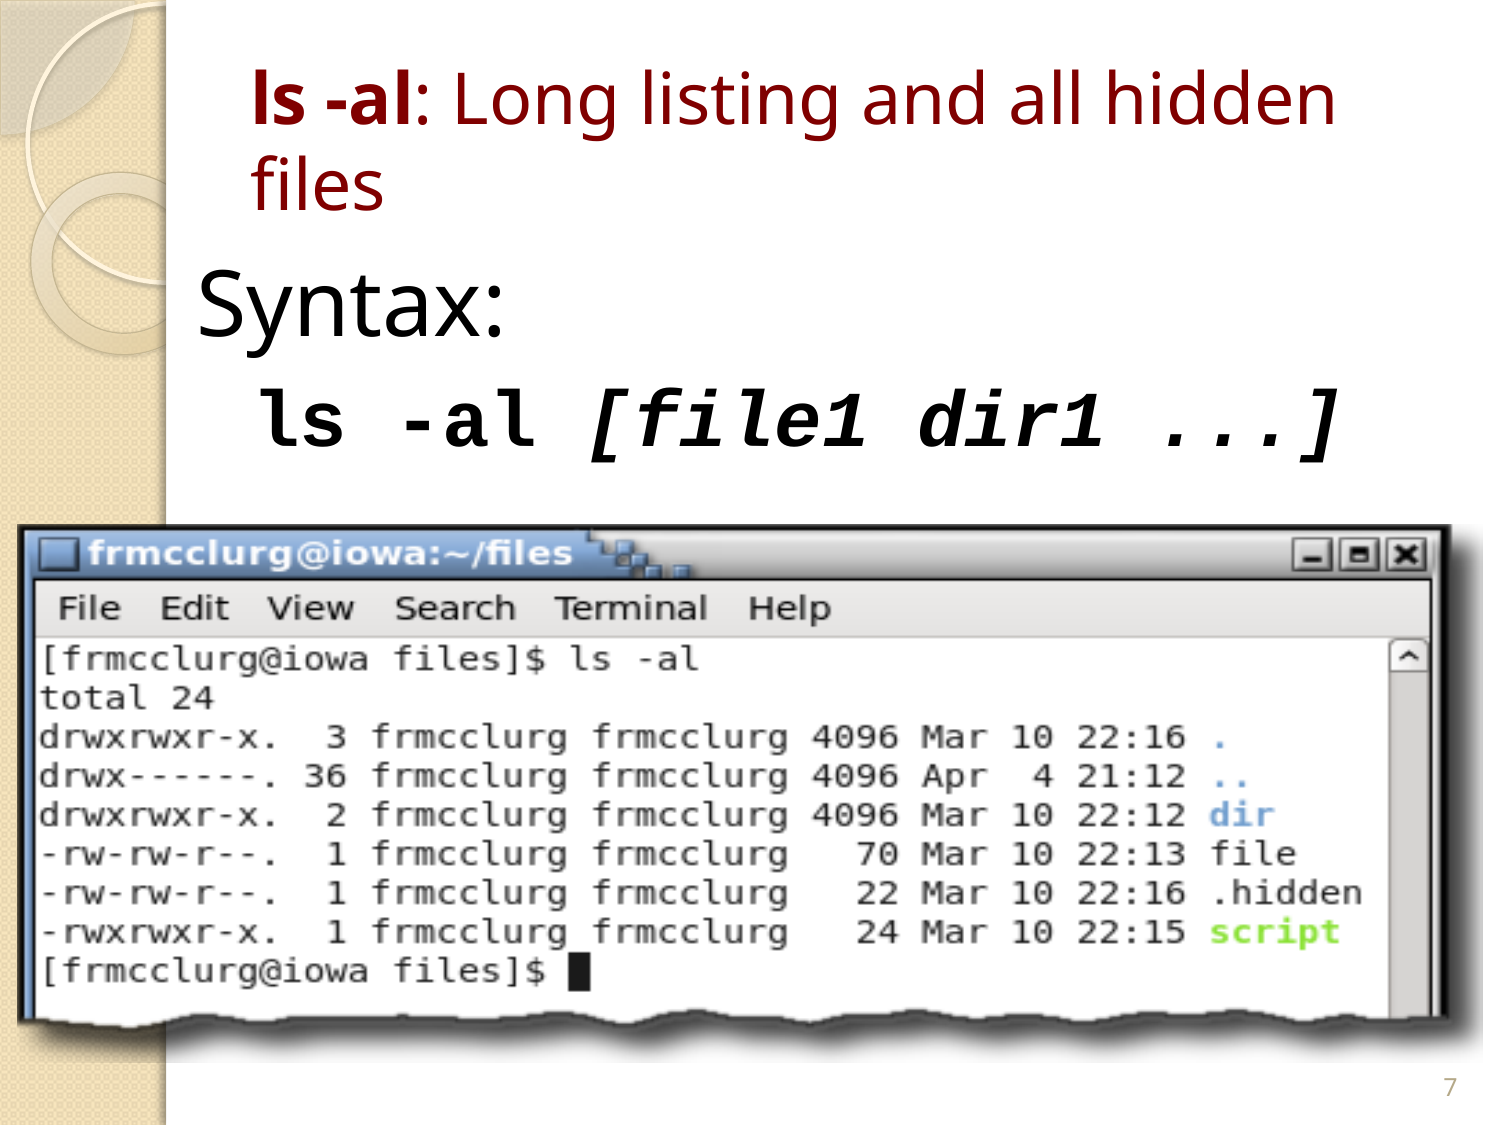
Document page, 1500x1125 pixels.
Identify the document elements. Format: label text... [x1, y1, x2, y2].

slide_number 7 [1413, 1067, 1488, 1113]
text_box Syntax: ls -al [file1 dir1 ...] [162, 237, 1466, 488]
title ls -al: Long listing and all hidden files [235, 45, 1466, 233]
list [17, 524, 1483, 1063]
